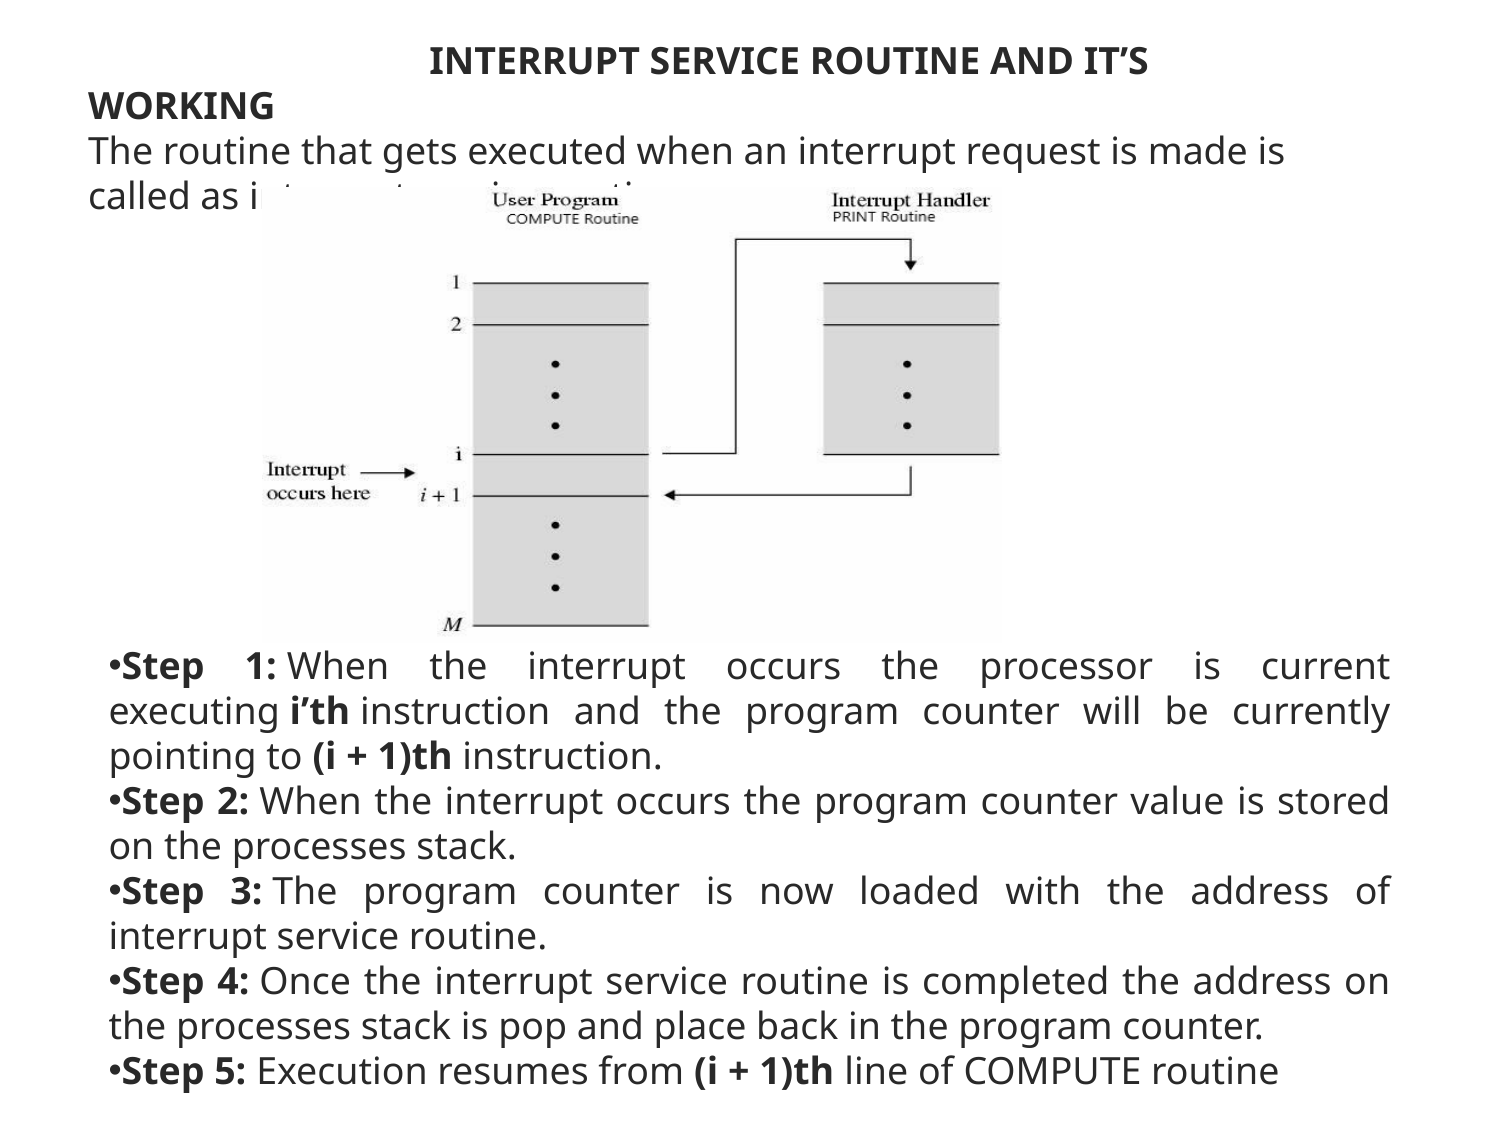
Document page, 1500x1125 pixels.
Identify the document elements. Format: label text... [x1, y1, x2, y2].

text_box INTERRUPT SERVICE ROUTINE AND IT’S WORKING The routine that gets executed when an interrupt request is made is called as interrupt service routine. [73, 29, 1361, 270]
text_box Step 1: When the interrupt occurs the processor is current executing i’th instruction and the program counter will be currently pointing to (i + 1)th instruction. Step 2: When the interrupt occurs the program counter value is stored on the processes stack. Step 3: The program counter is now loaded with the address of interrupt service routine. Step 4: Once the interrupt service routine is completed the address on the processes stack is pop and place back in the program counter. Step 5: Execution resumes from (i + 1)th line of COMPUTE routine [93, 634, 1407, 1099]
picture [262, 187, 1019, 643]
